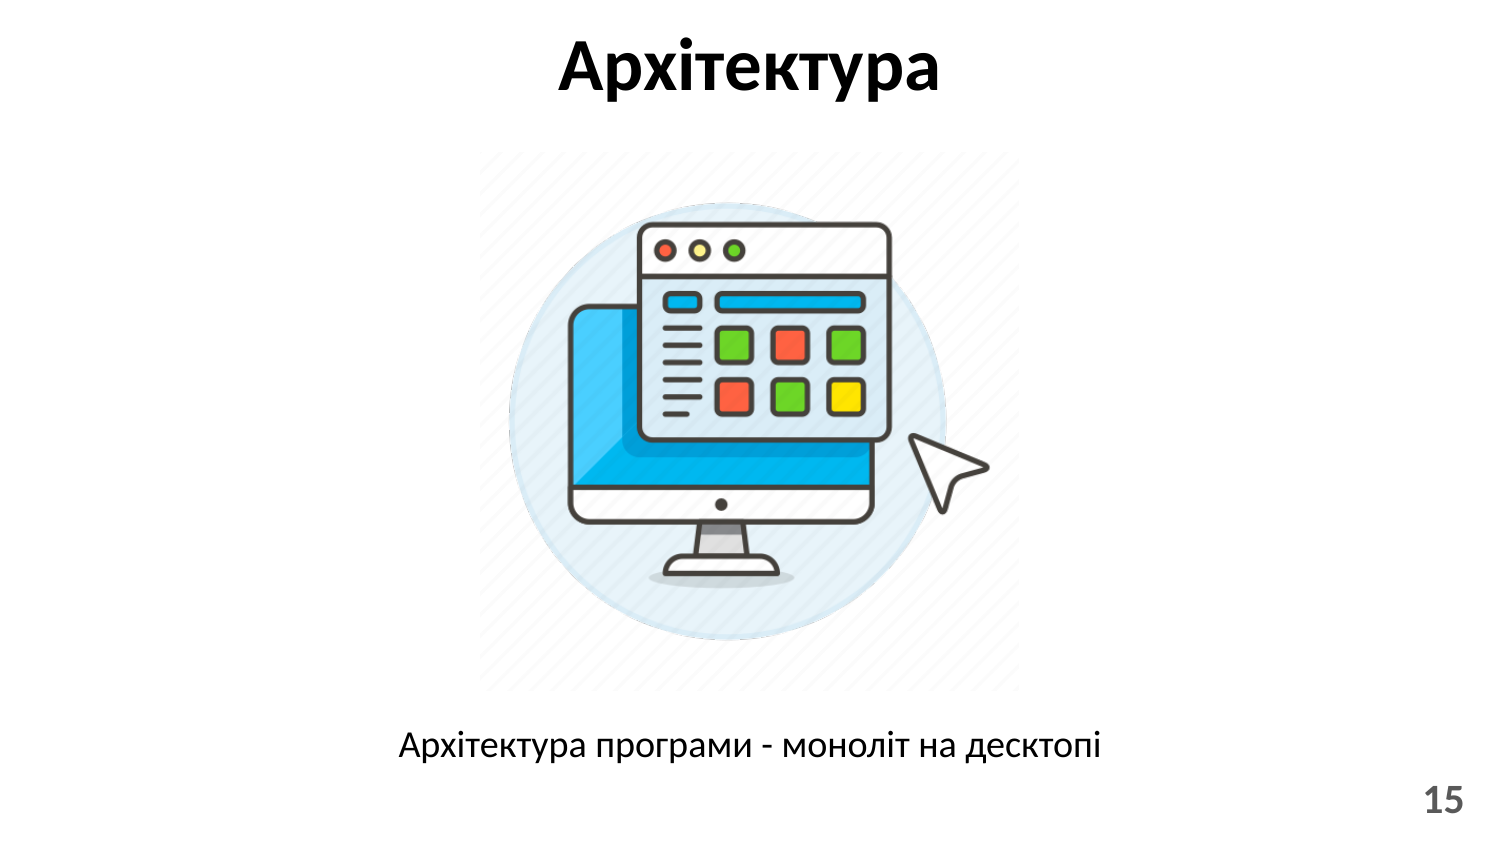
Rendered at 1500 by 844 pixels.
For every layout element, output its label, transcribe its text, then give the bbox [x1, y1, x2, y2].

list Архітектура програми - моноліт на десктопі [0, 704, 1500, 780]
slide_number ‹#› [1389, 780, 1480, 830]
picture [480, 152, 1020, 692]
title Архітектура [51, 0, 1449, 116]
